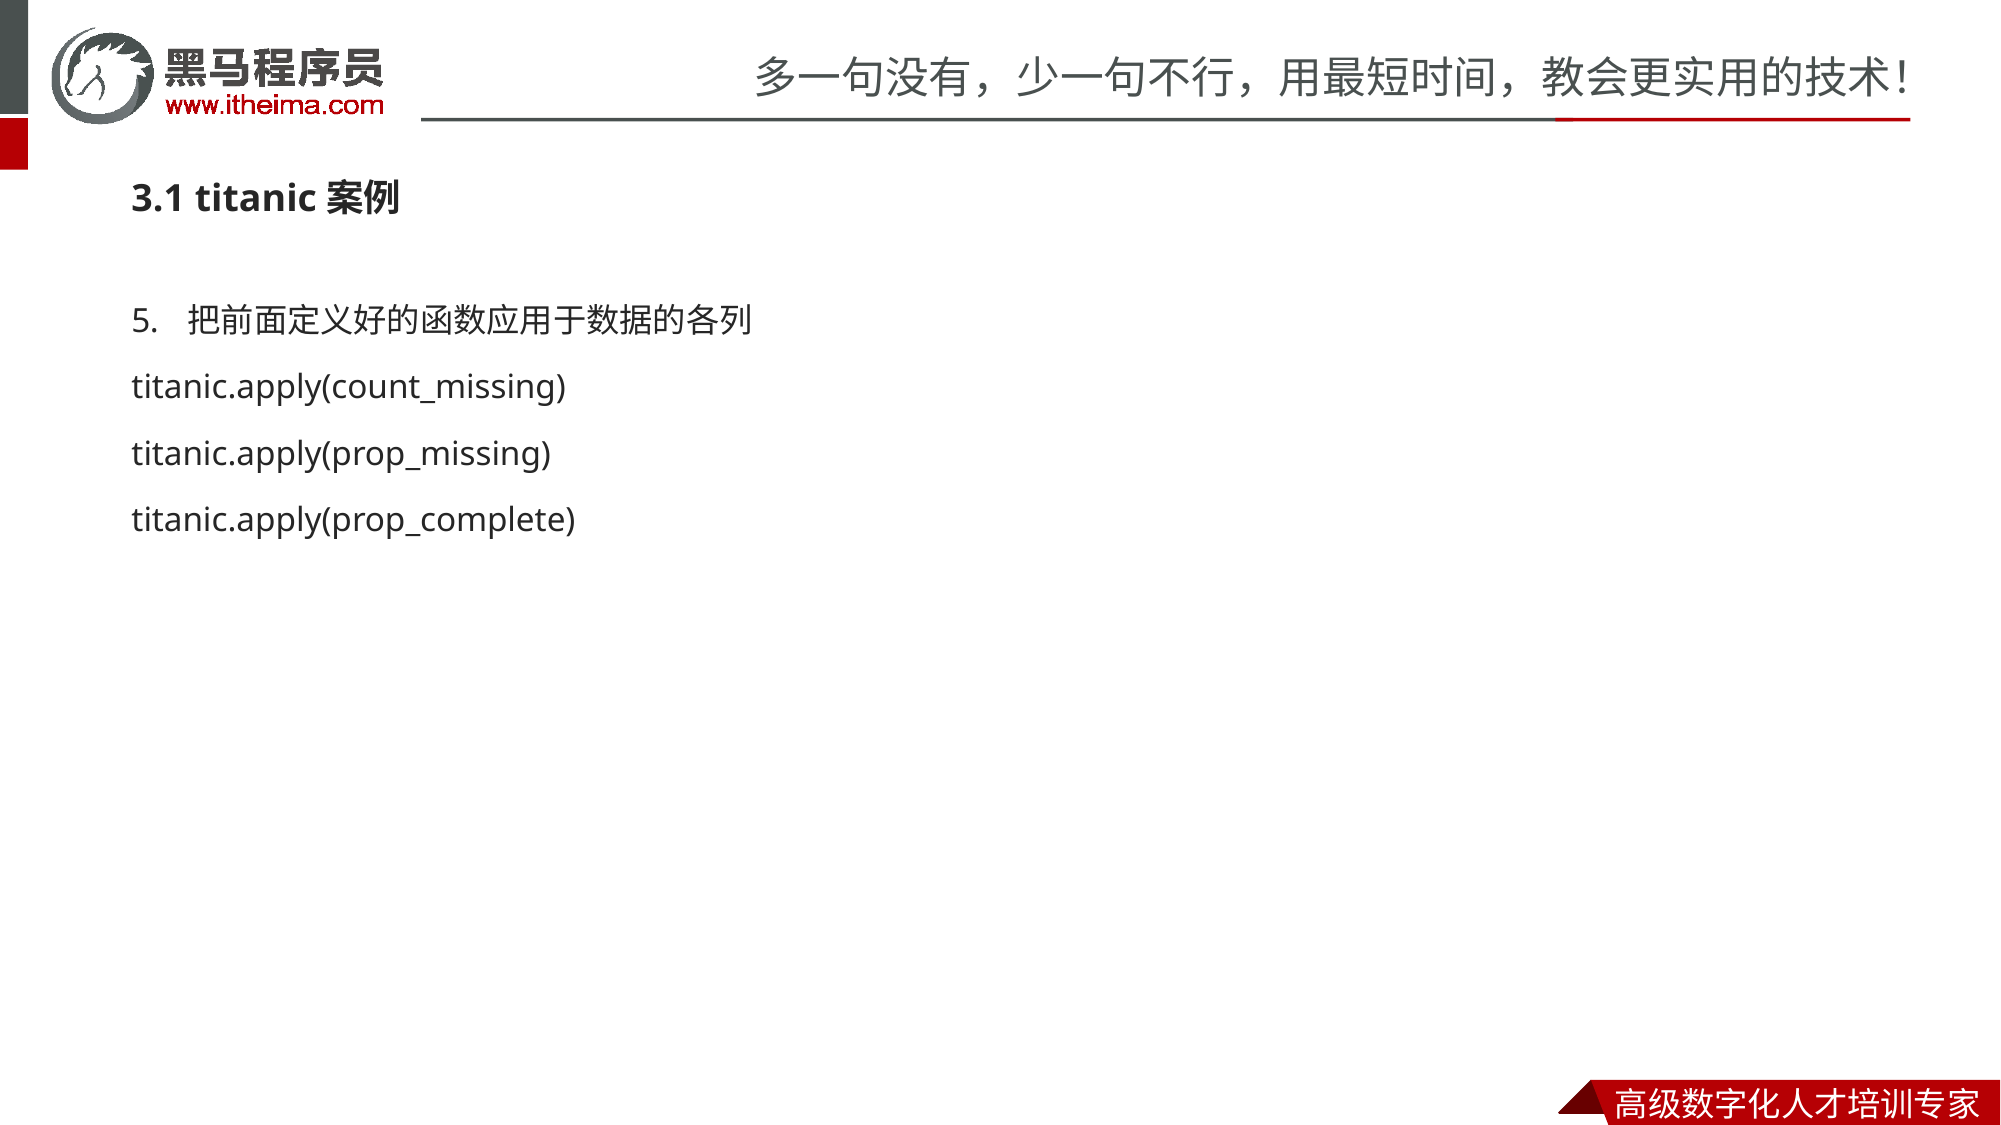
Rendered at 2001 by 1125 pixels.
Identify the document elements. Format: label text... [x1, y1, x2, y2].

list 3.1 titanic案例 [116, 154, 1872, 239]
list 把前面定义好的函数应用于数据的各列 titanic.apply(count_missing) titanic.apply(prop_missing) titanic.apply(prop_complete) [116, 271, 1872, 964]
picture [50, 26, 384, 125]
